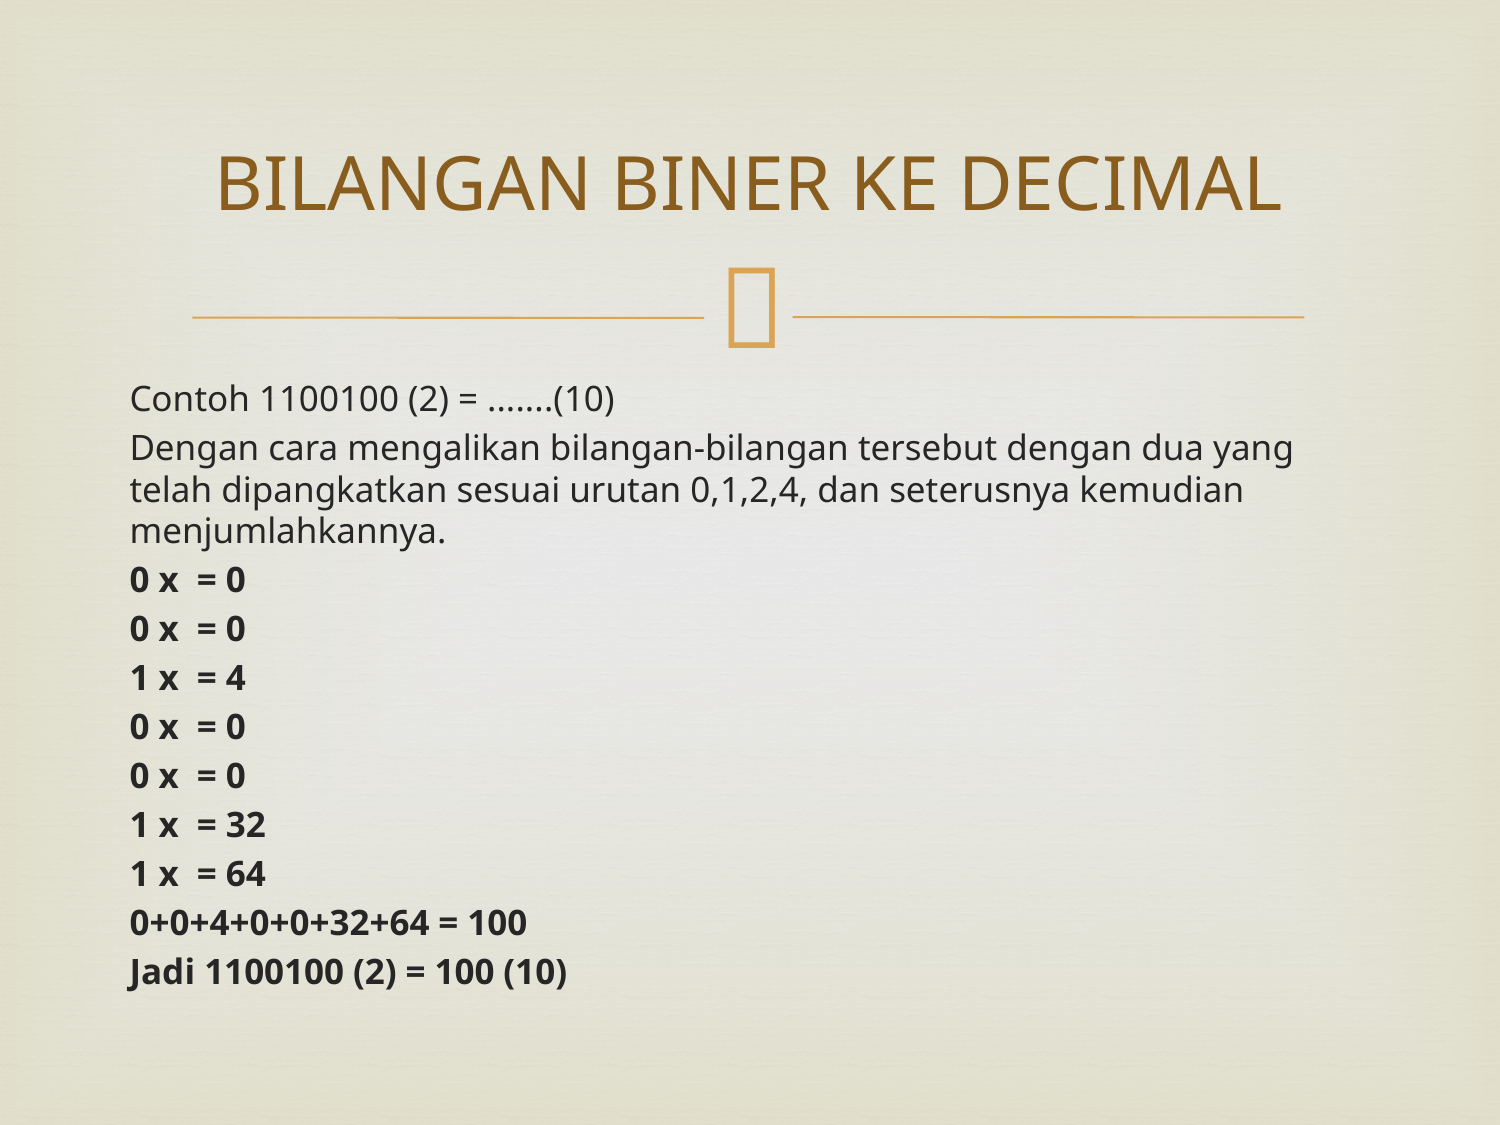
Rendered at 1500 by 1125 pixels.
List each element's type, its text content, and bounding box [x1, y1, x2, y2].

title BILANGAN BINER KE DECIMAL [112, 93, 1386, 267]
